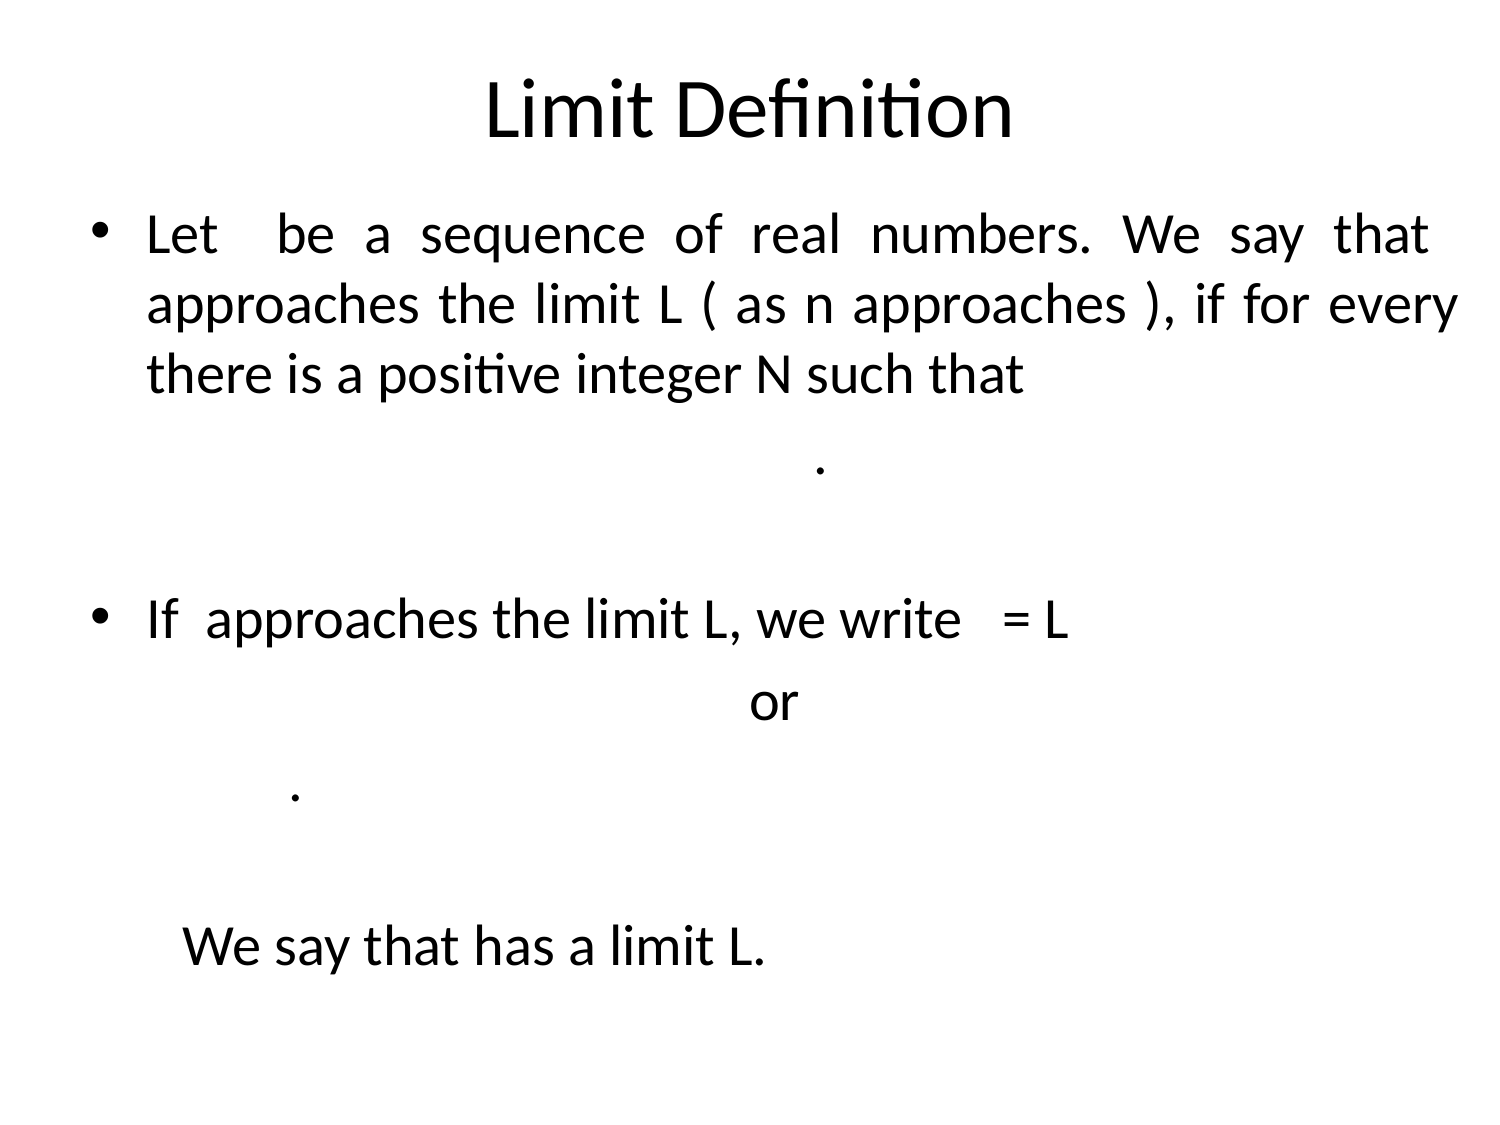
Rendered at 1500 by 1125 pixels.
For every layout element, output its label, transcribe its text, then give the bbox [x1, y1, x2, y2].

title Limit Definition [75, 45, 1425, 163]
